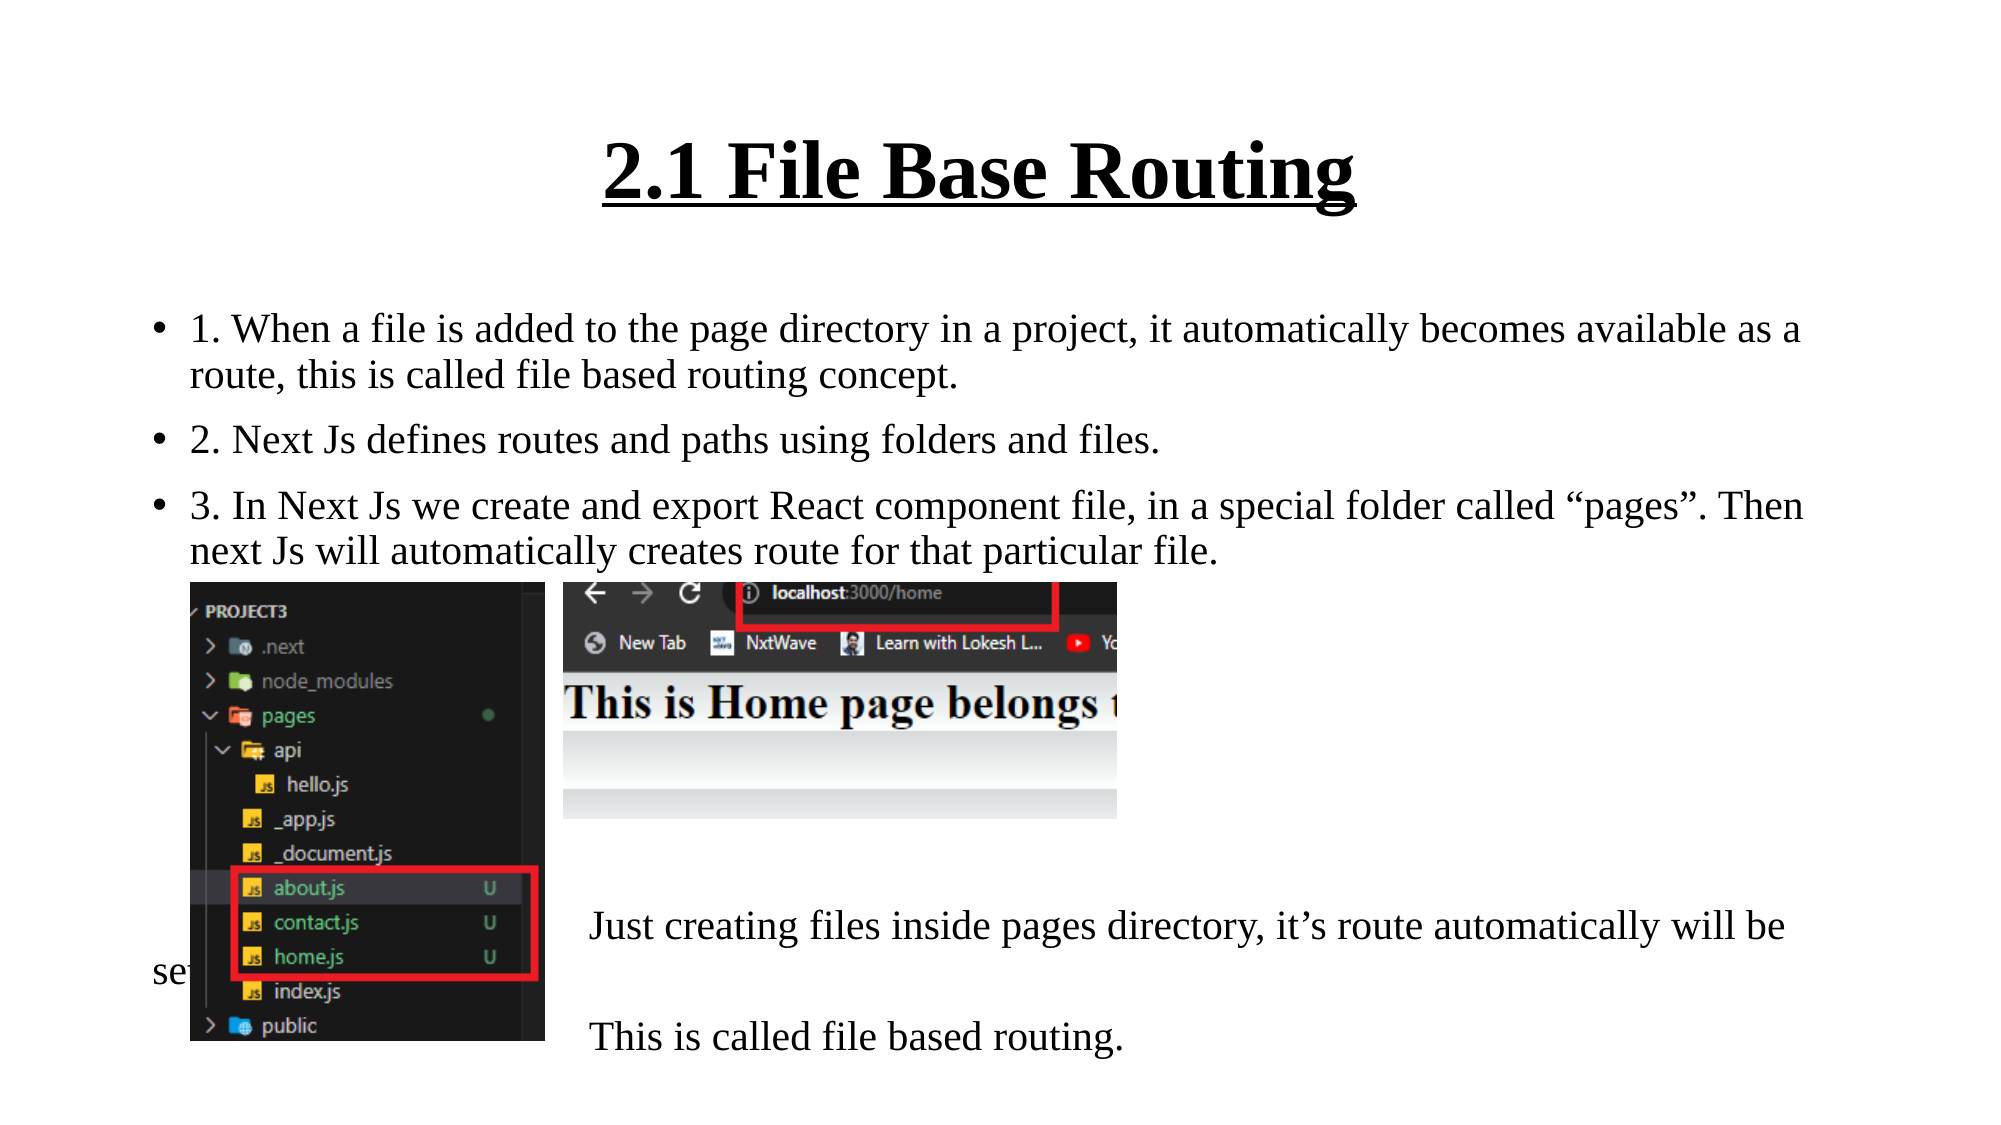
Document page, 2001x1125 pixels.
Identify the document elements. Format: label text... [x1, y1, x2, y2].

title 2.1 File Base Routing [137, 59, 1863, 278]
picture [190, 582, 545, 1041]
list 1. When a file is added to the page directory in a project, it automatically becomes available as a route, this is called file based routing concept. 2. Next Js defines routes and paths using folders and files. 3. In Next Js we create and export React component file, in a special folder called “pages”. Then next Js will automatically creates route for that particular file. Just creating files inside pages directory, it’s route automatically will be set. This is called file based routing. [137, 299, 1863, 1099]
picture [563, 582, 1117, 819]
